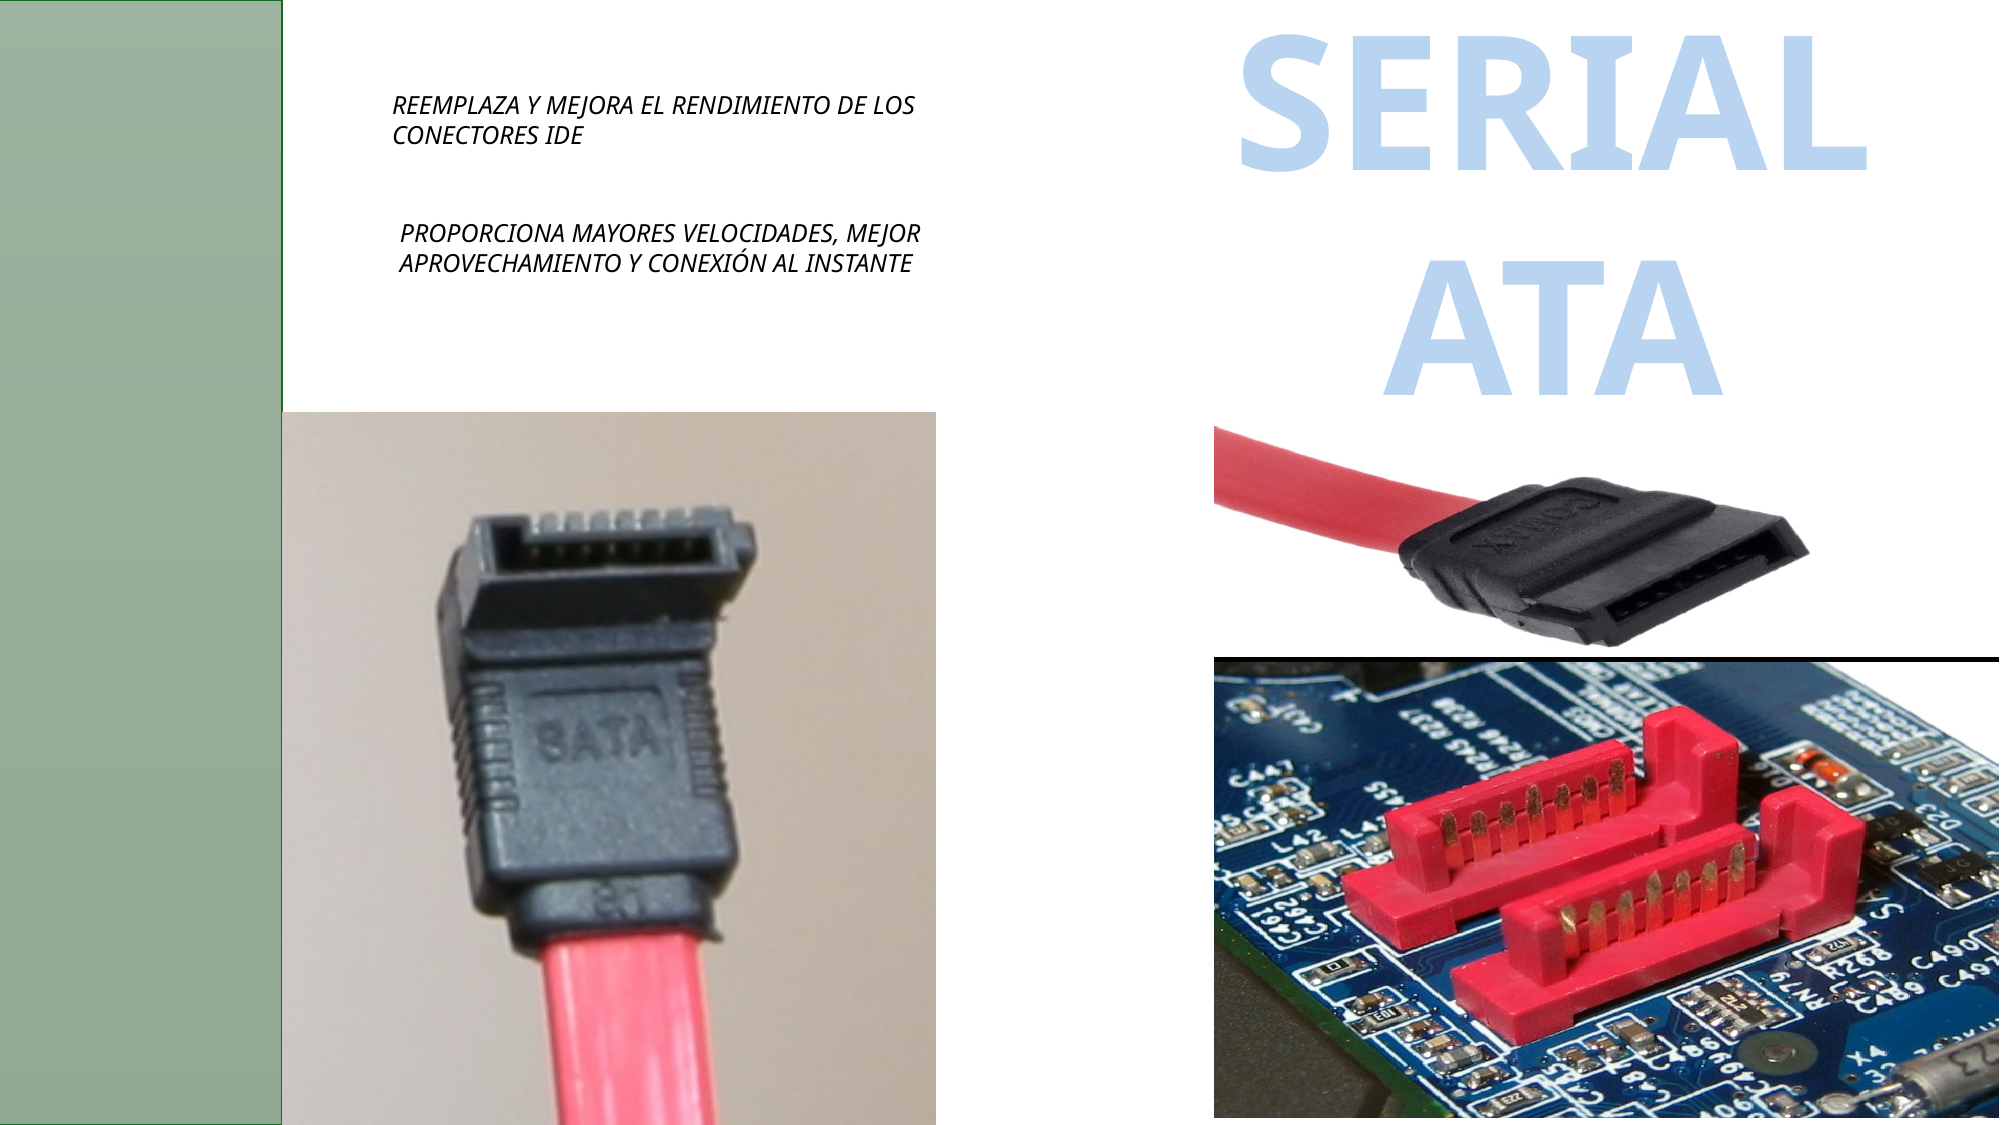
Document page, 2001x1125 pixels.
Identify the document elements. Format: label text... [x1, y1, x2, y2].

text_box SERIAL ATA [1218, 0, 1890, 425]
picture [1214, 425, 1999, 1119]
text_box PROPORCIONA MAYORES VELOCIDADES, MEJOR APROVECHAMIENTO Y CONEXIÓN AL INSTANTE [385, 209, 1006, 285]
picture [281, 411, 937, 1125]
text_box [0, 0, 283, 1125]
text_box REEMPLAZA Y MEJORA EL RENDIMIENTO DE LOS CONECTORES IDE [377, 82, 975, 158]
